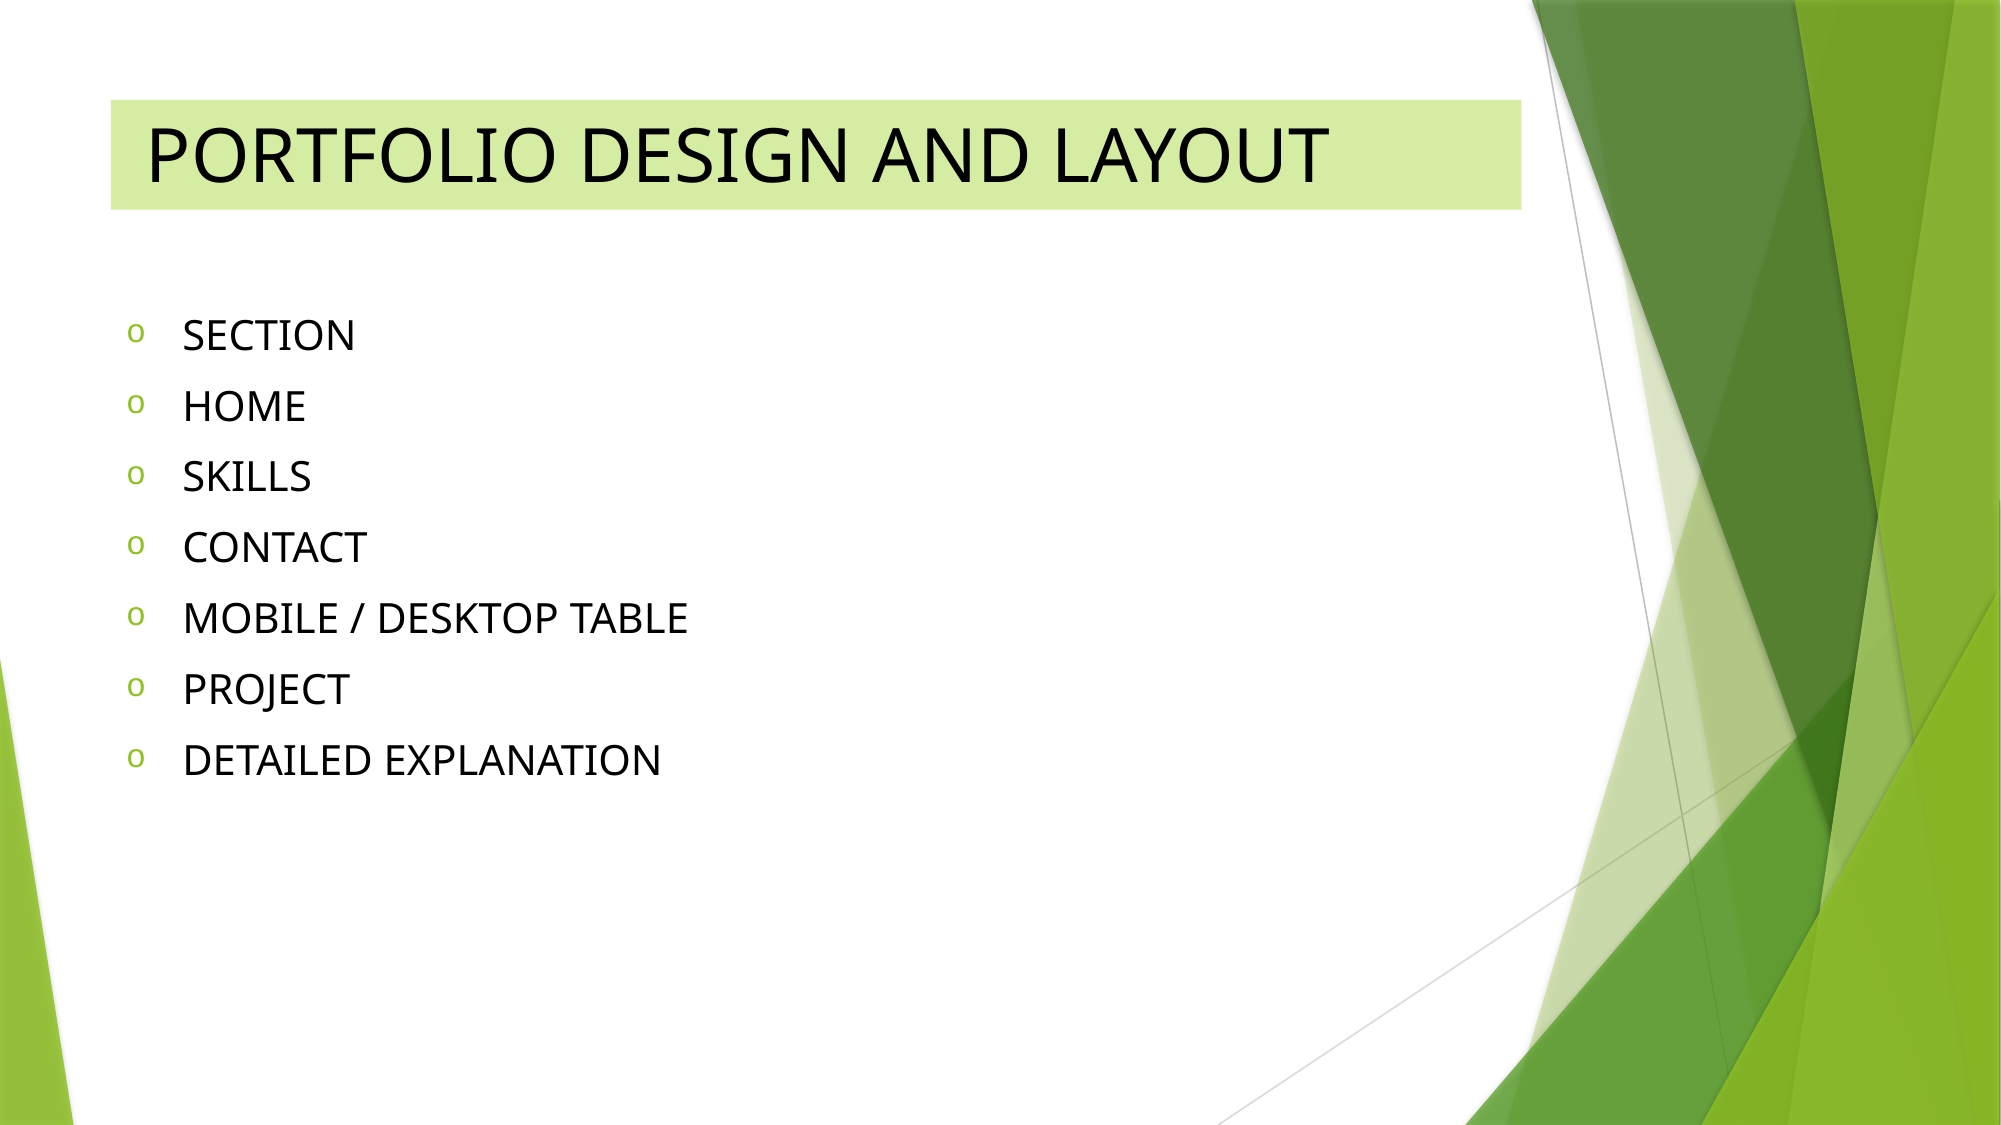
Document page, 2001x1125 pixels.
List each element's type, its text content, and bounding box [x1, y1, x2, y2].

list SECTION HOME SKILLS CONTACT MOBILE / DESKTOP TABLE PROJECT DETAILED EXPLANATION [111, 300, 1522, 938]
title PORTFOLIO DESIGN AND LAYOUT [111, 99, 1522, 210]
